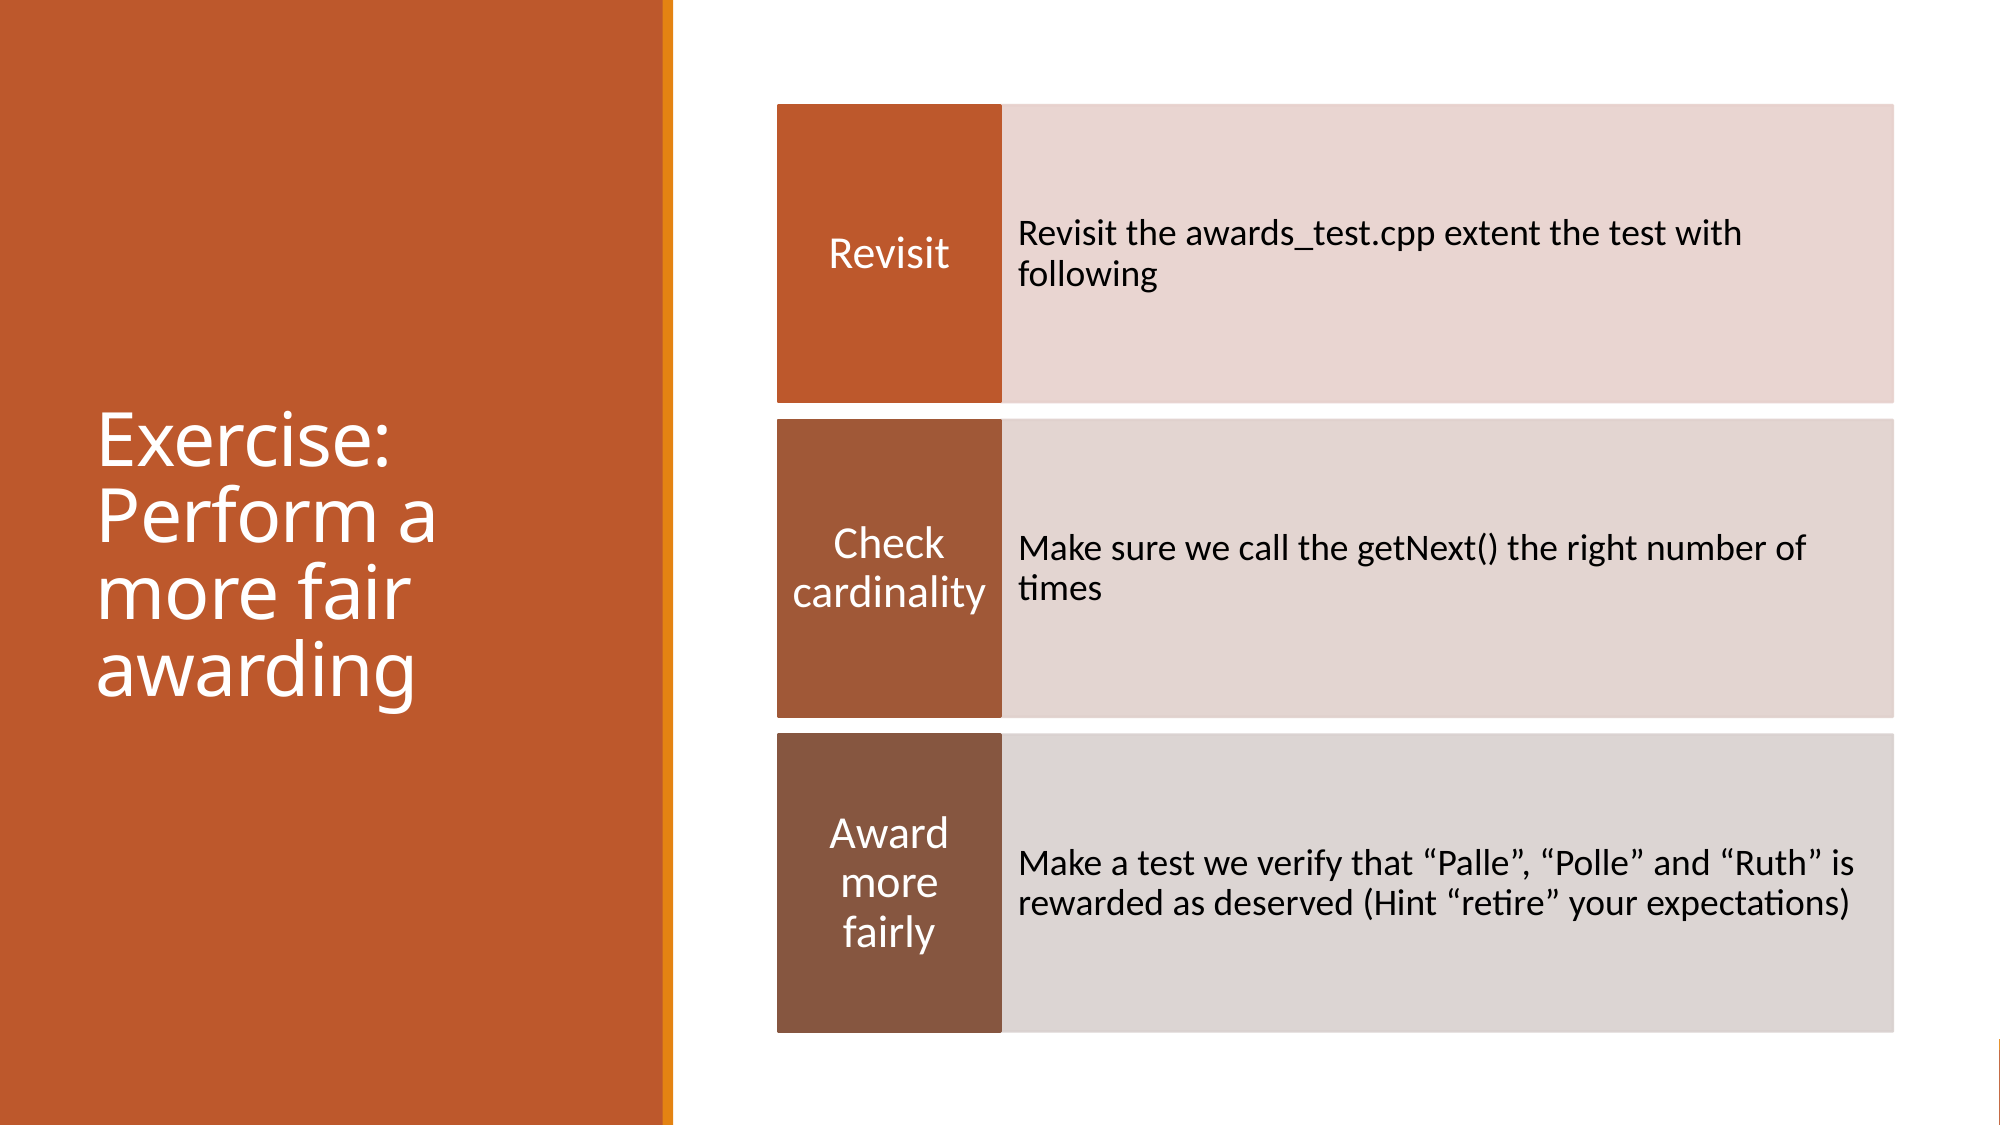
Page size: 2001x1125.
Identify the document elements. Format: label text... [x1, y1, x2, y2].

text_box [661, 0, 674, 1125]
title Exercise: Perform a more fair awarding [80, 84, 587, 1032]
text_box [0, 0, 661, 1125]
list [777, 104, 1894, 1033]
text_box [674, 0, 2000, 1125]
